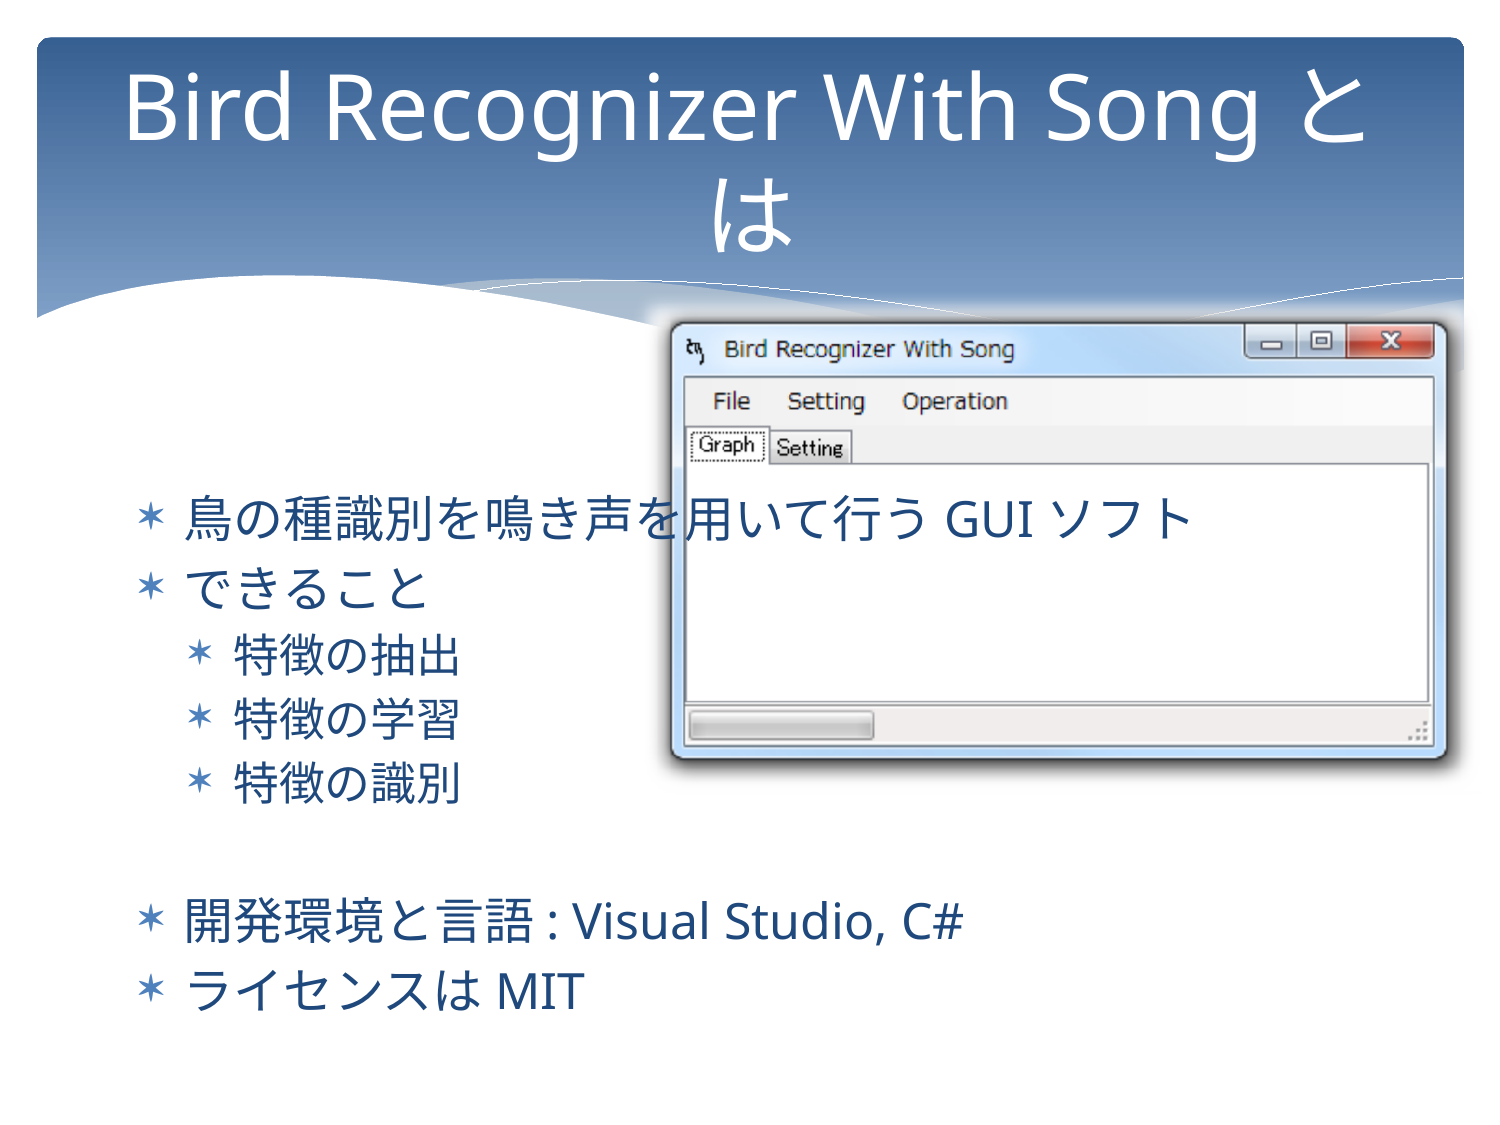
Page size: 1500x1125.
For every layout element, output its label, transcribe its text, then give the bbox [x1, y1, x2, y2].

picture [631, 290, 1487, 795]
list 鳥の種識別を鳴き声を用いて行うGUIソフト できること 特徴の抽出 特徴の学習 特徴の識別 開発環境と言語: Visual Studio, C# ライセンスはMIT [123, 479, 1500, 1071]
title Bird Recognizer With Songとは [75, 55, 1425, 261]
